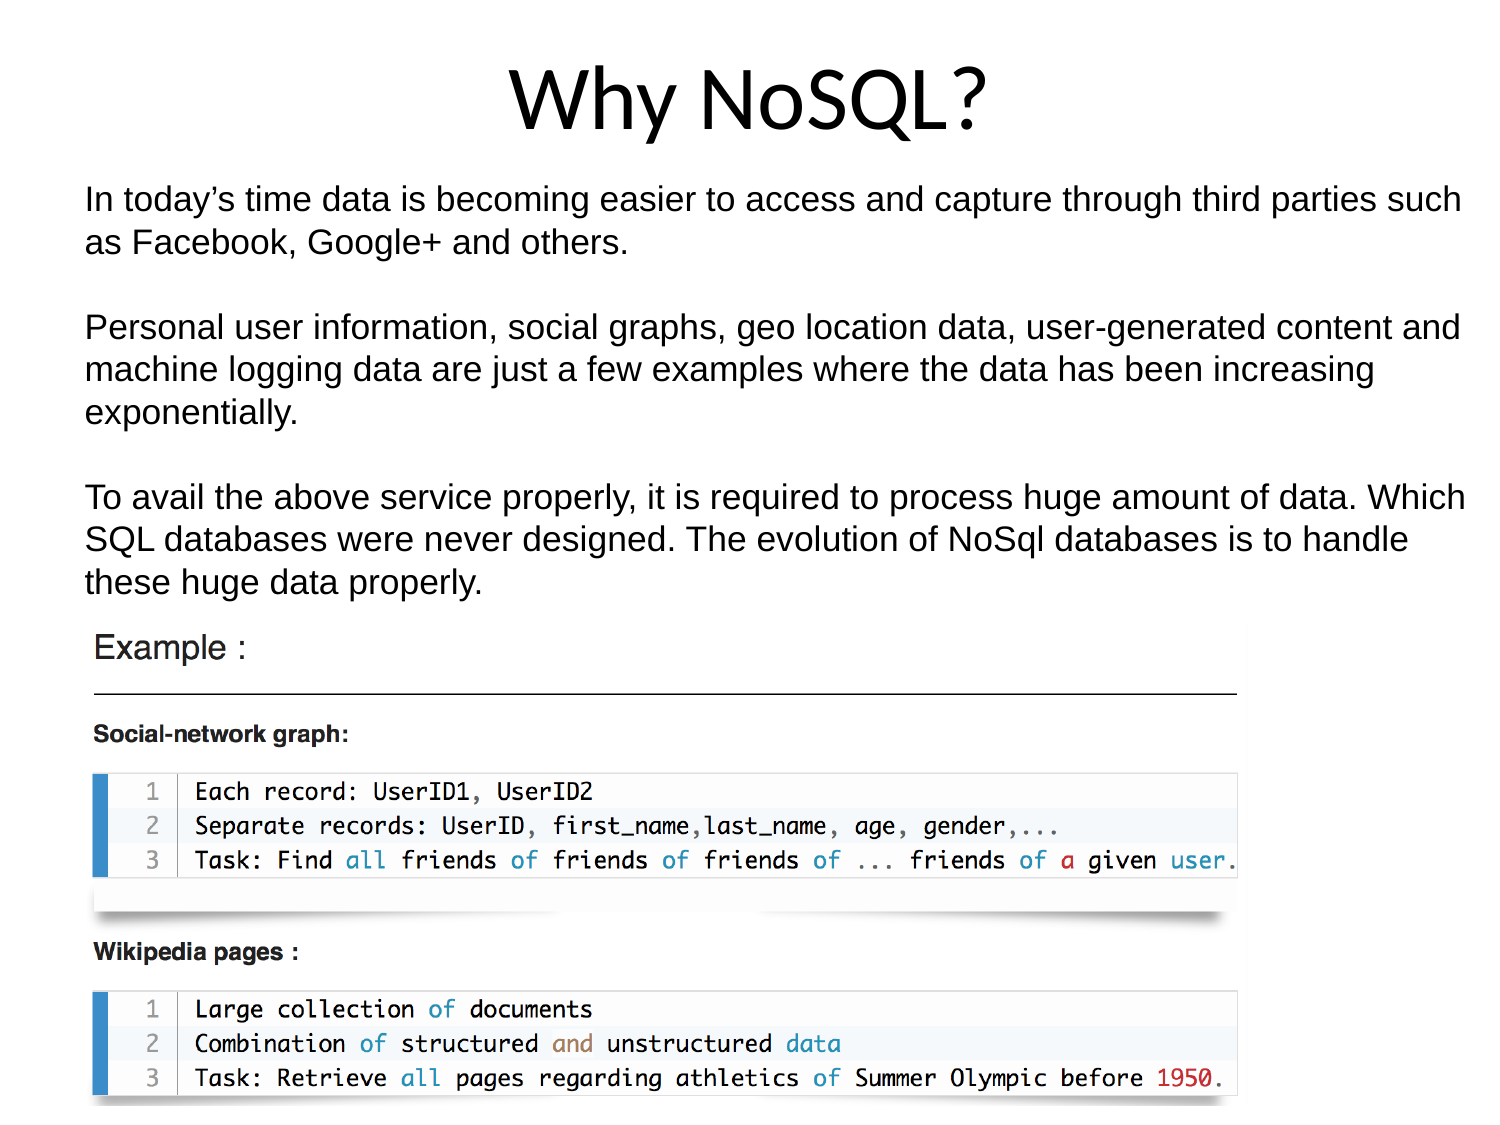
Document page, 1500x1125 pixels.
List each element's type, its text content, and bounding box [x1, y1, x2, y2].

title Why NoSQL? [74, 0, 1426, 188]
picture [87, 623, 1248, 1106]
list In today’s time data is becoming easier to access and capture through third parties such as Facebook, Google+ and others. Personal user information, social graphs, geo location data, user-generated content and machine logging data are just a few examples where the data has been increasing exponentially. To avail the above service properly, it is required to process huge amount of data. Which SQL databases were never designed. The evolution of NoSql databases is to handle these huge data properly. [76, 168, 1485, 625]
